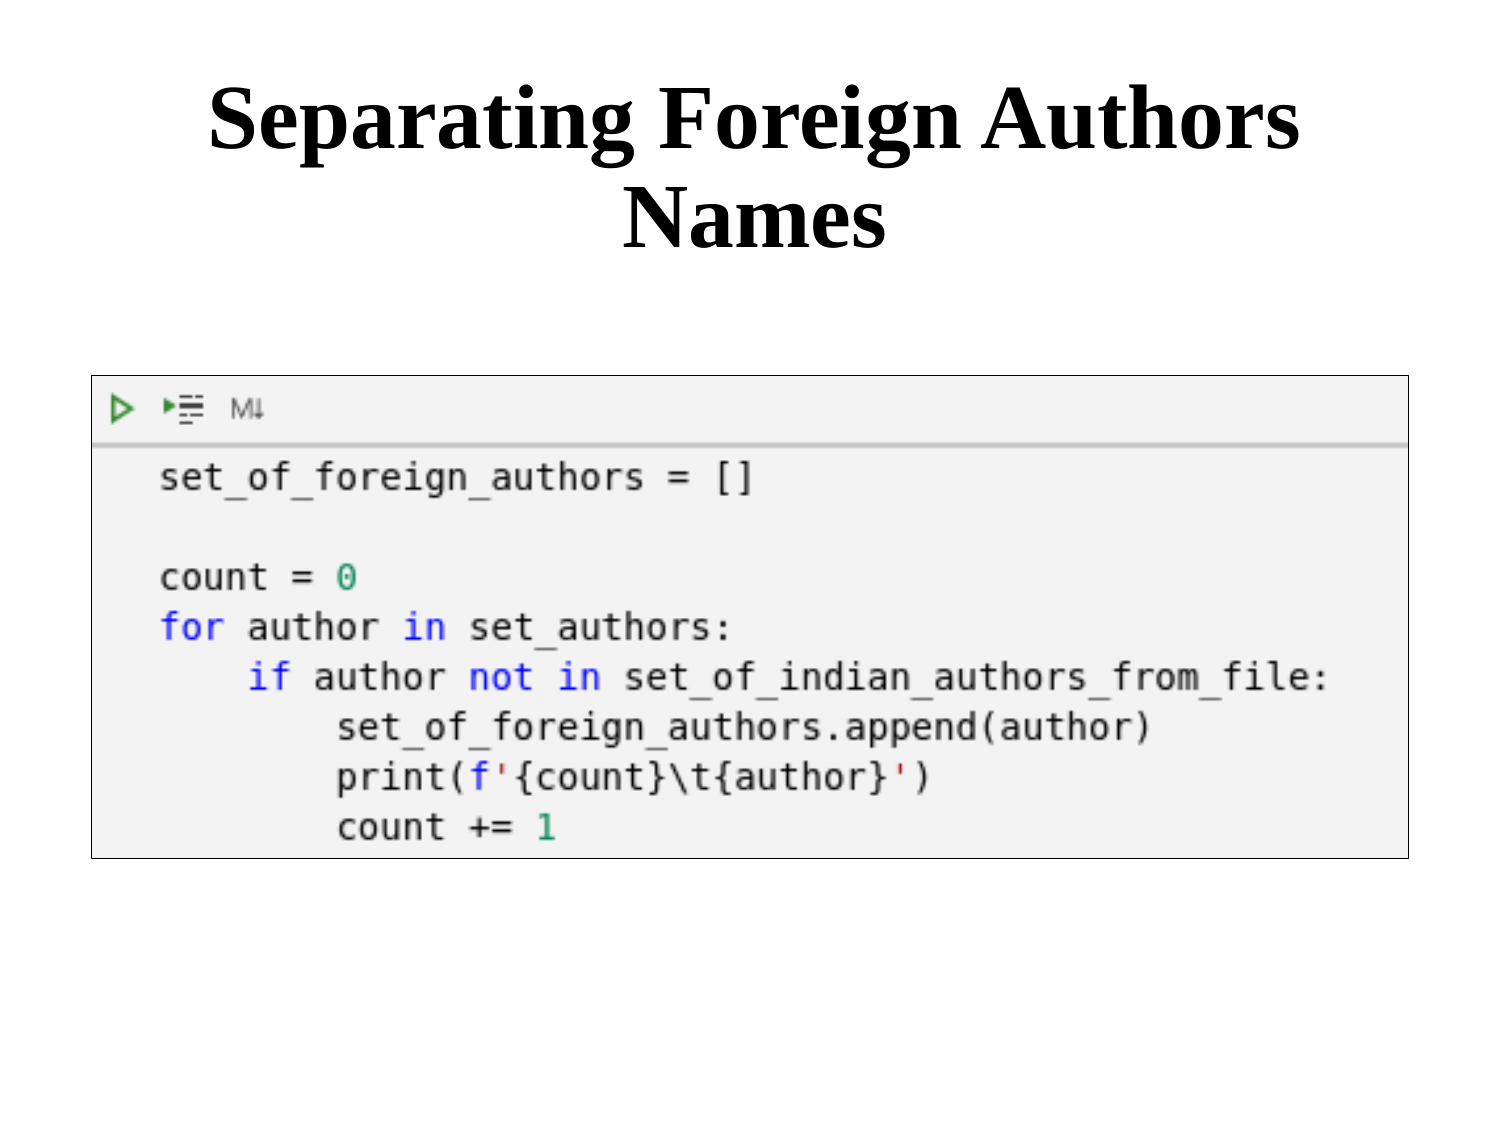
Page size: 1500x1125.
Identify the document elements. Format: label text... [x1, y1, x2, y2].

title Separating Foreign Authors Names [49, 59, 1462, 278]
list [91, 375, 1409, 859]
